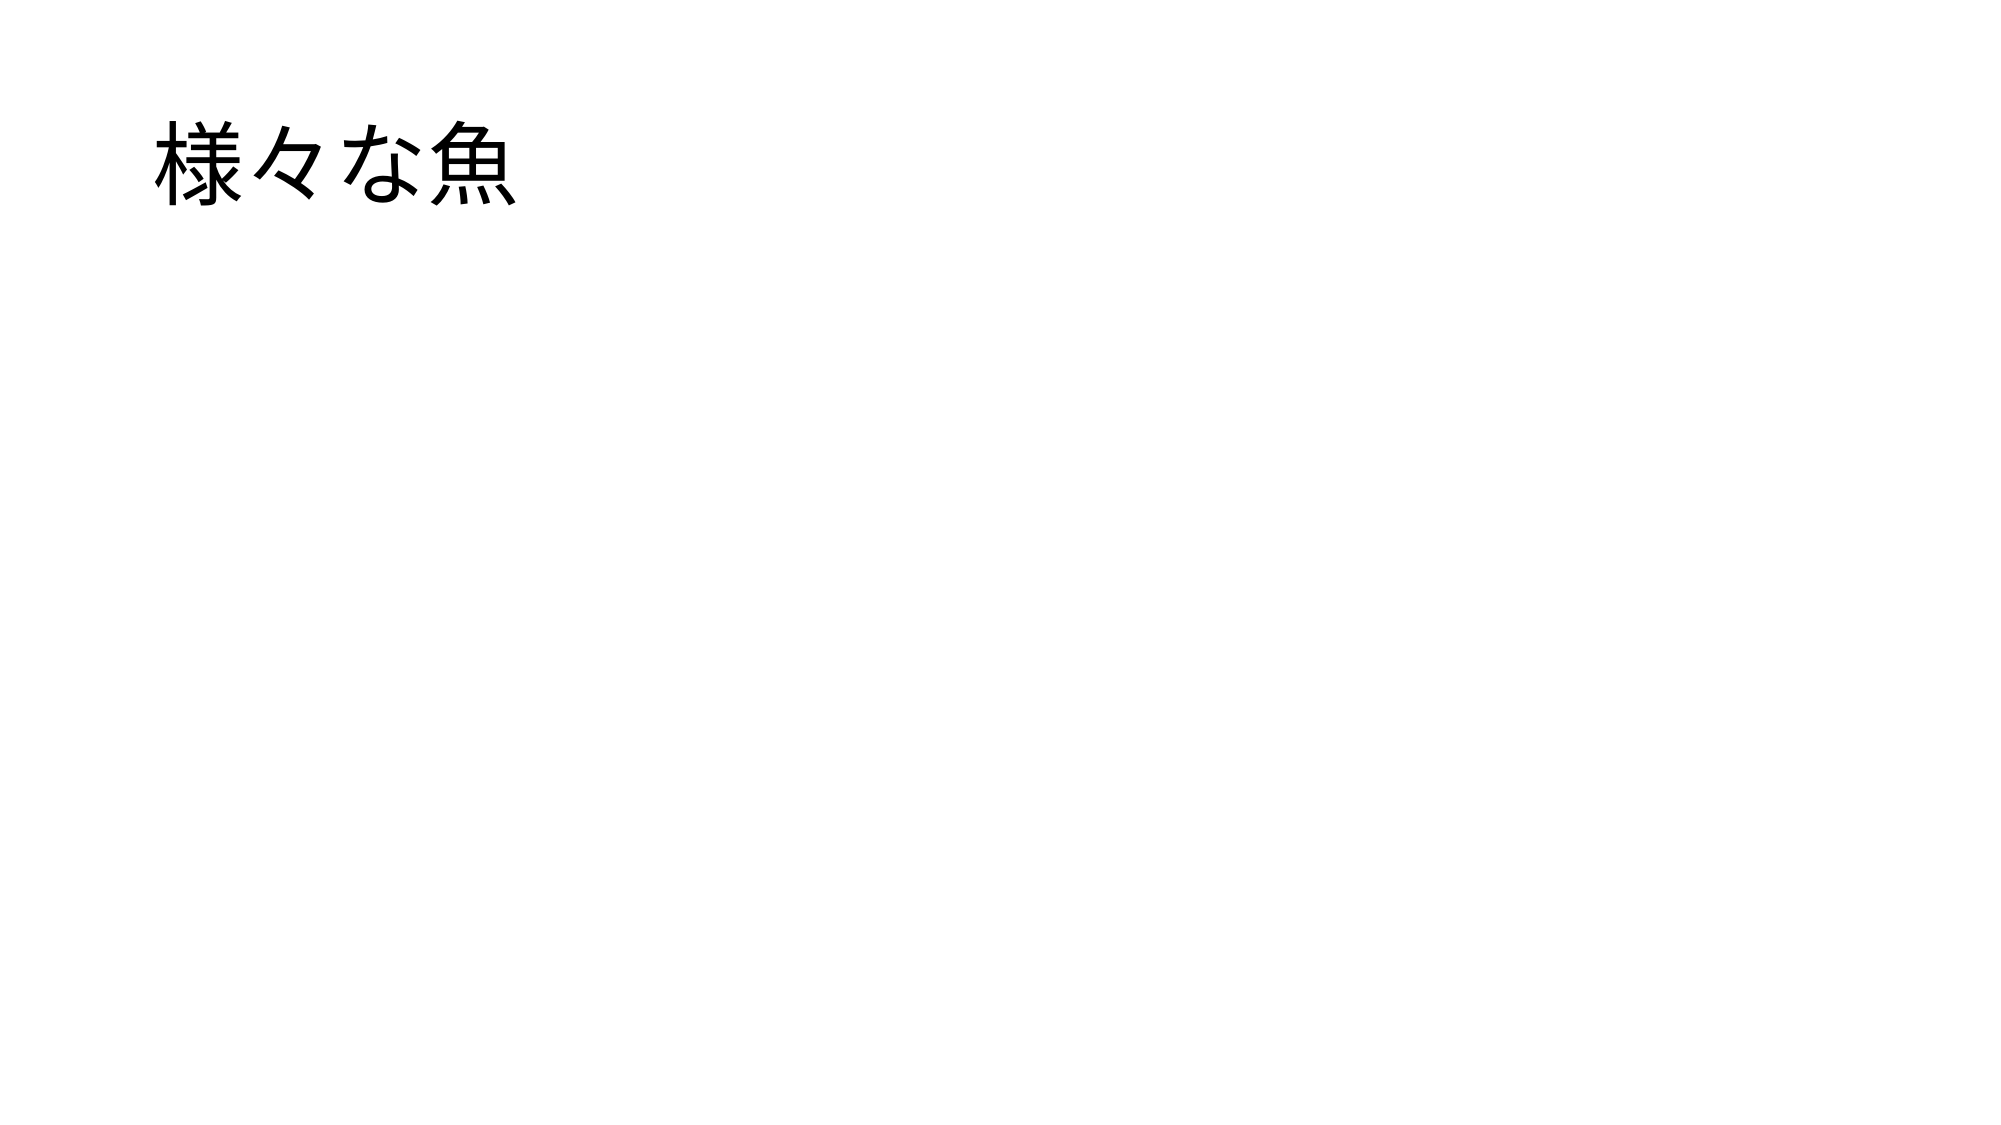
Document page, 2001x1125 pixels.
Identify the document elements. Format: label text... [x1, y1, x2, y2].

title 様々な魚 [137, 59, 1863, 278]
